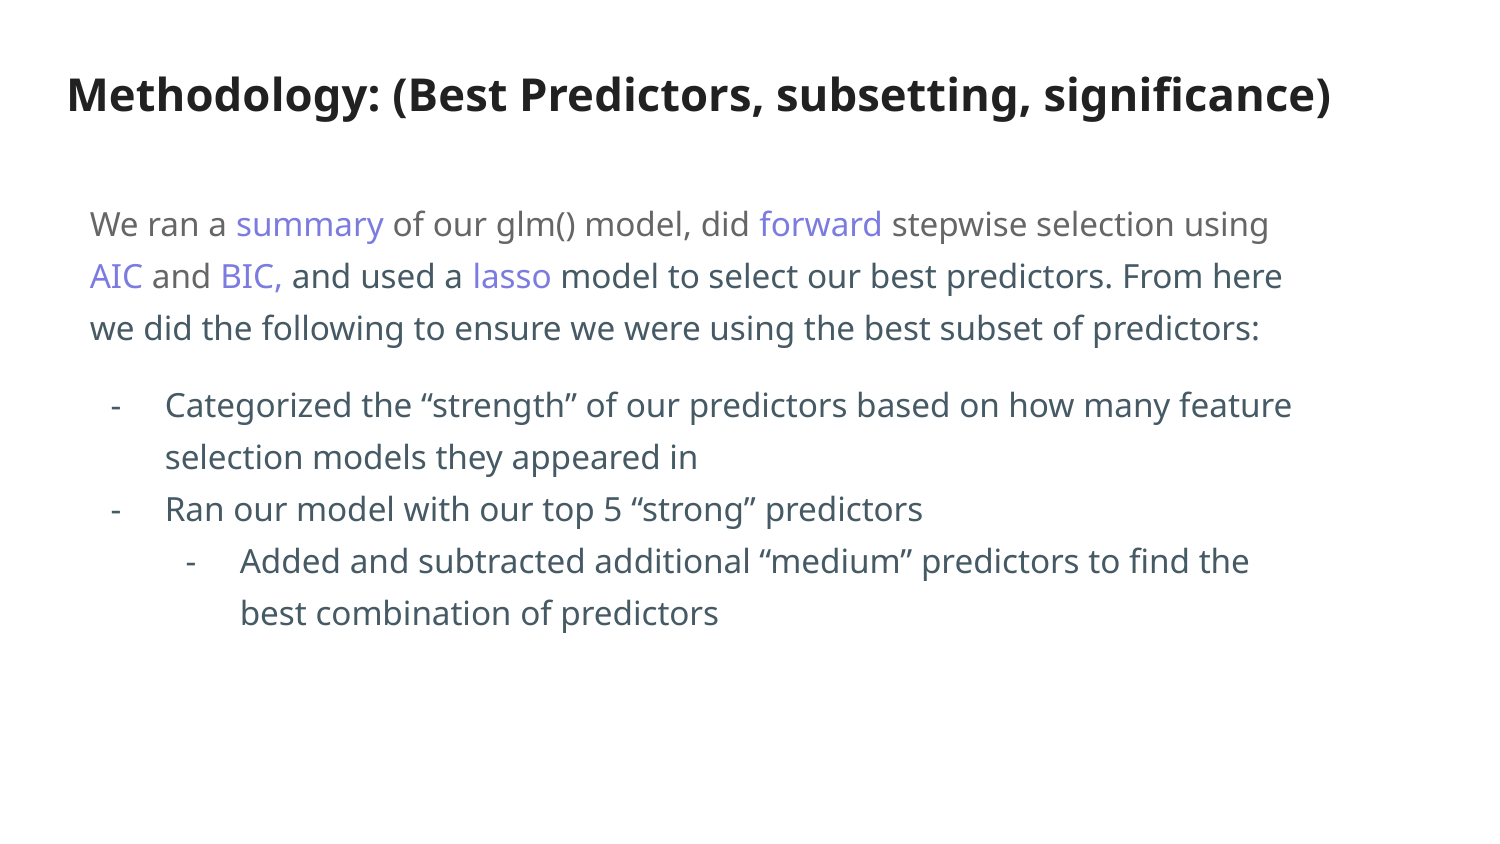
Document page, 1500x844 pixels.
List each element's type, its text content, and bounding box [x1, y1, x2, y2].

title Methodology: (Best Predictors, subsetting, significance) [51, 48, 1449, 180]
list We ran a summary of our glm() model, did forward stepwise selection using AIC and BIC, and used a lasso model to select our best predictors. From here we did the following to ensure we were using the best subset of predictors: Categorized the “strength” of our predictors based on how many feature selection models they appeared in Ran our model with our top 5 “strong” predictors Added and subtracted additional “medium” predictors to find the best combination of predictors [74, 179, 1333, 728]
